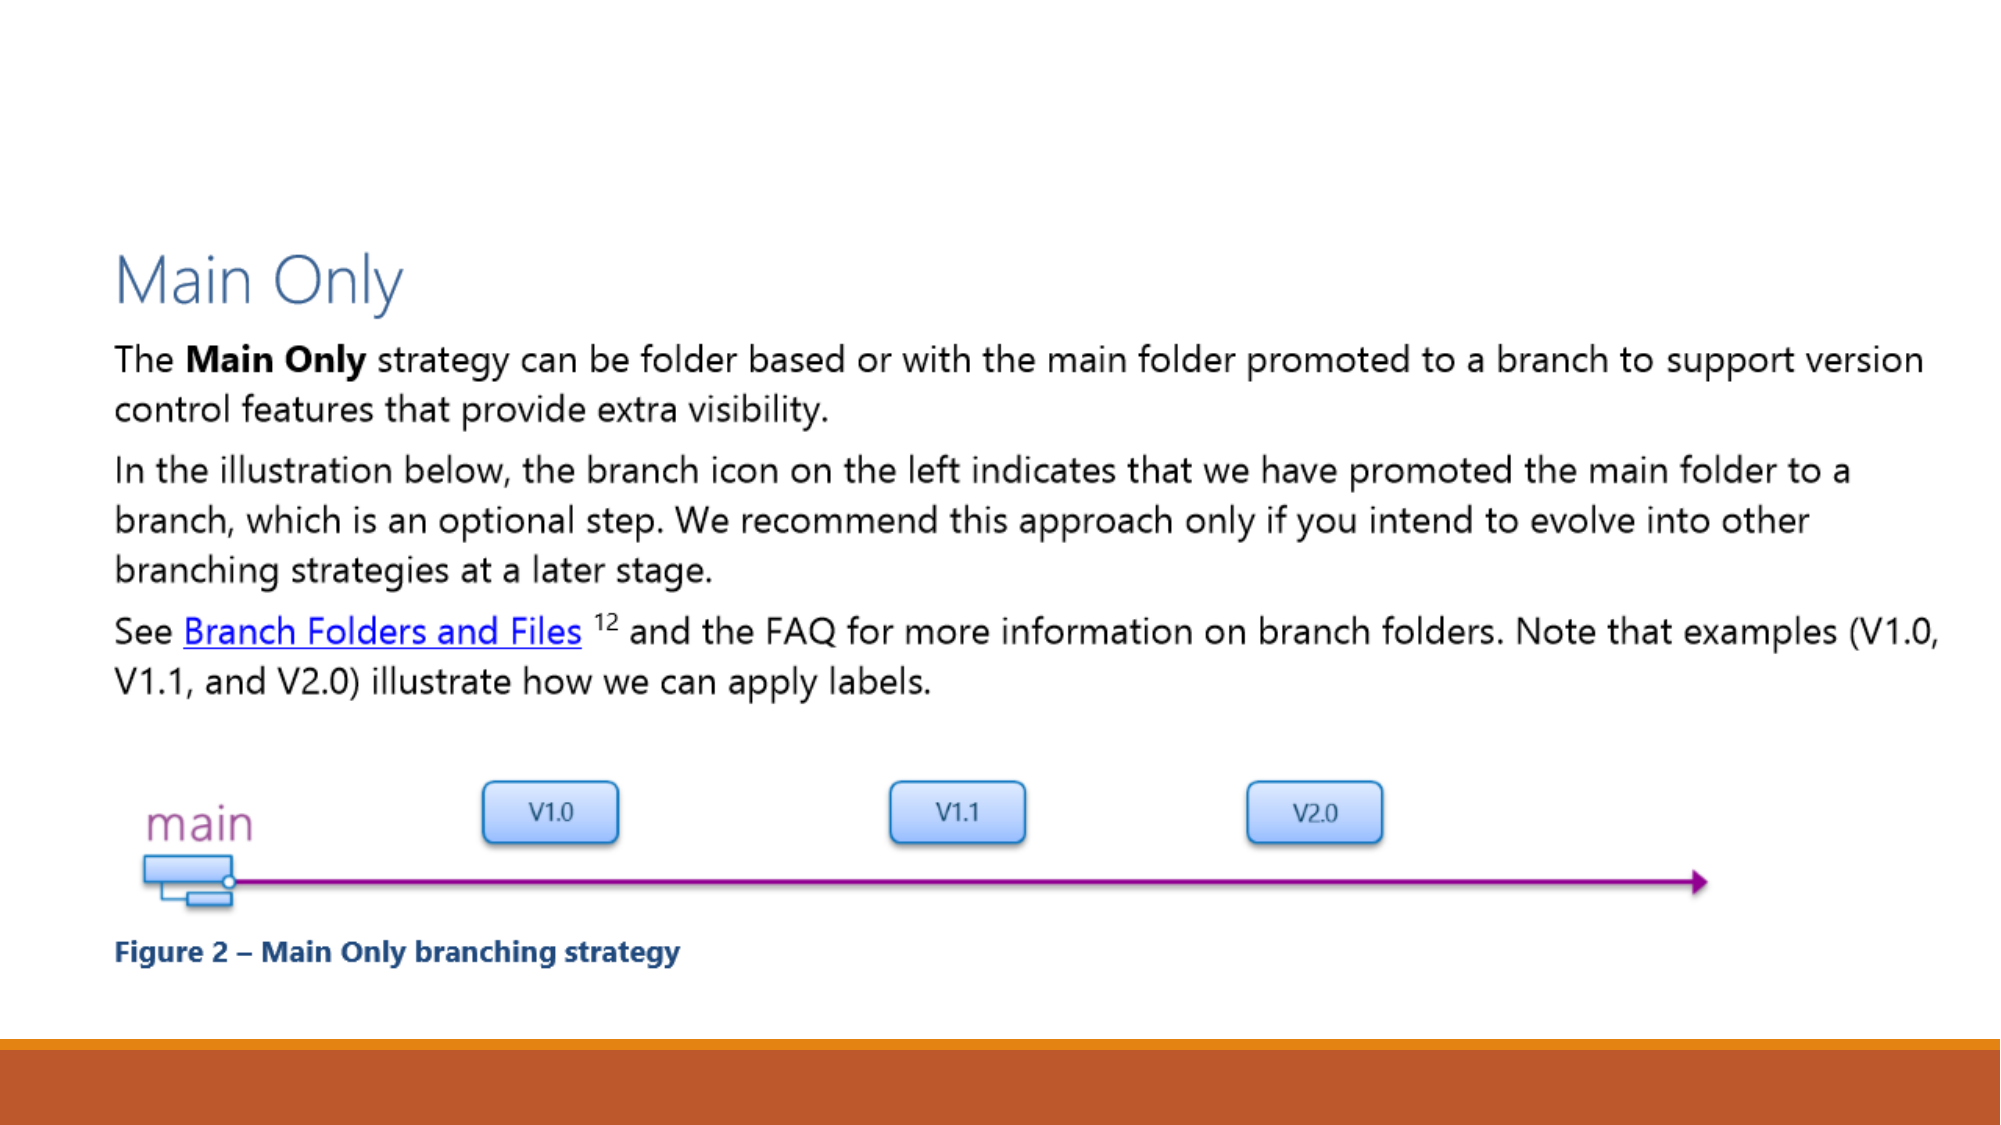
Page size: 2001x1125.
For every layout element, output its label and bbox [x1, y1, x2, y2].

picture [99, 229, 1967, 992]
